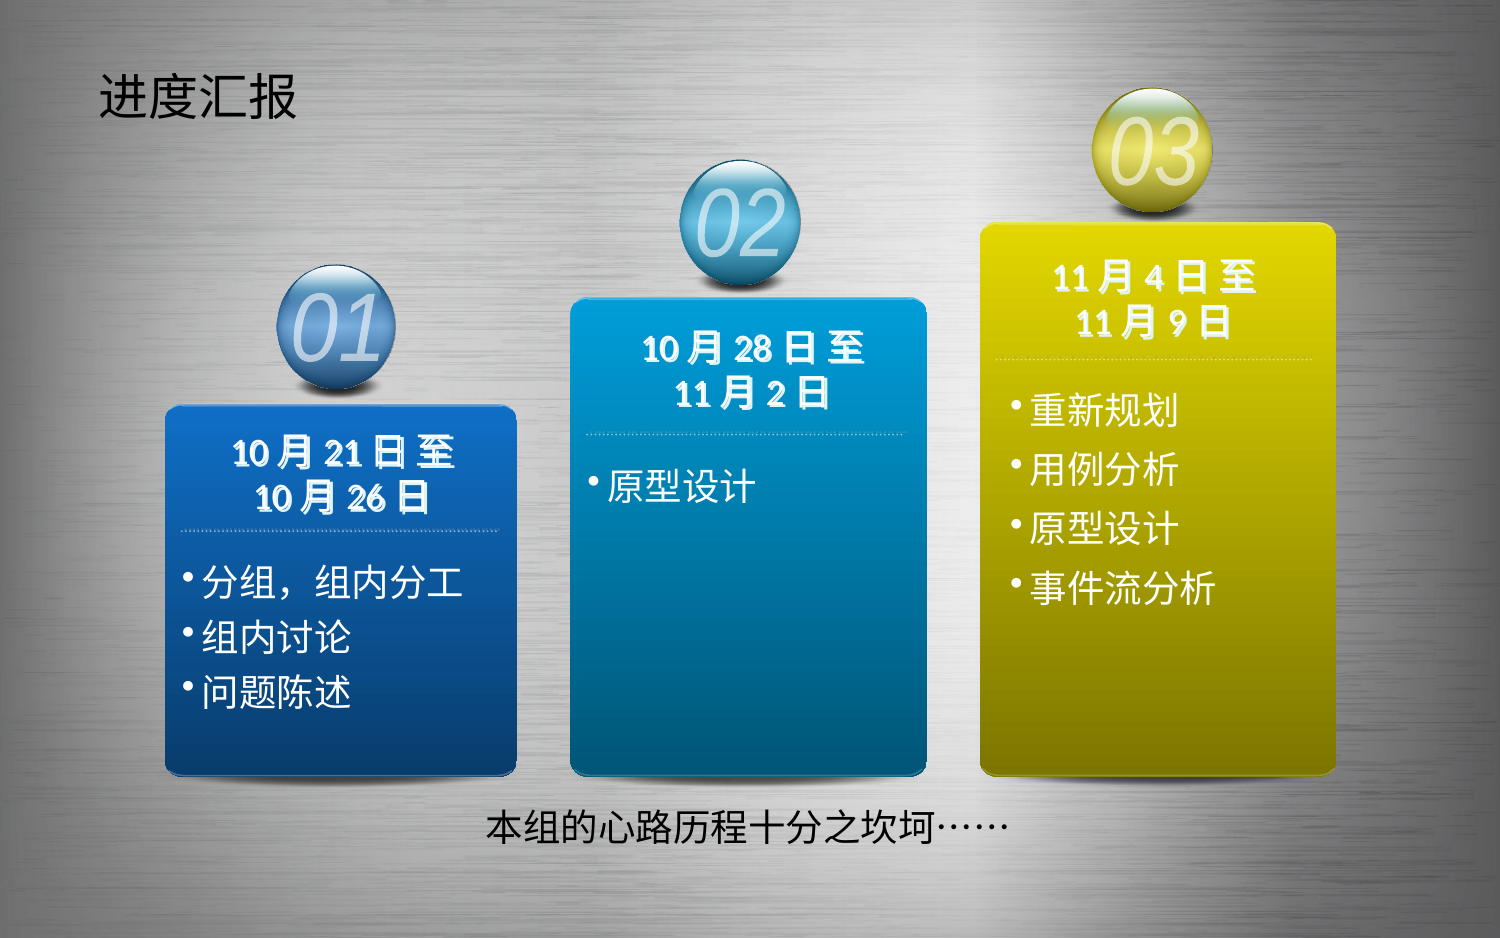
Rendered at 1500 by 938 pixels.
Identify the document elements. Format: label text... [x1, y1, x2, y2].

text_box 本组的心路历程十分之坎坷…… [195, 797, 1302, 857]
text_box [549, 159, 936, 790]
text_box 进度汇报 [83, 58, 313, 134]
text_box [140, 264, 527, 790]
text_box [962, 86, 1348, 788]
picture [0, 0, 1500, 938]
